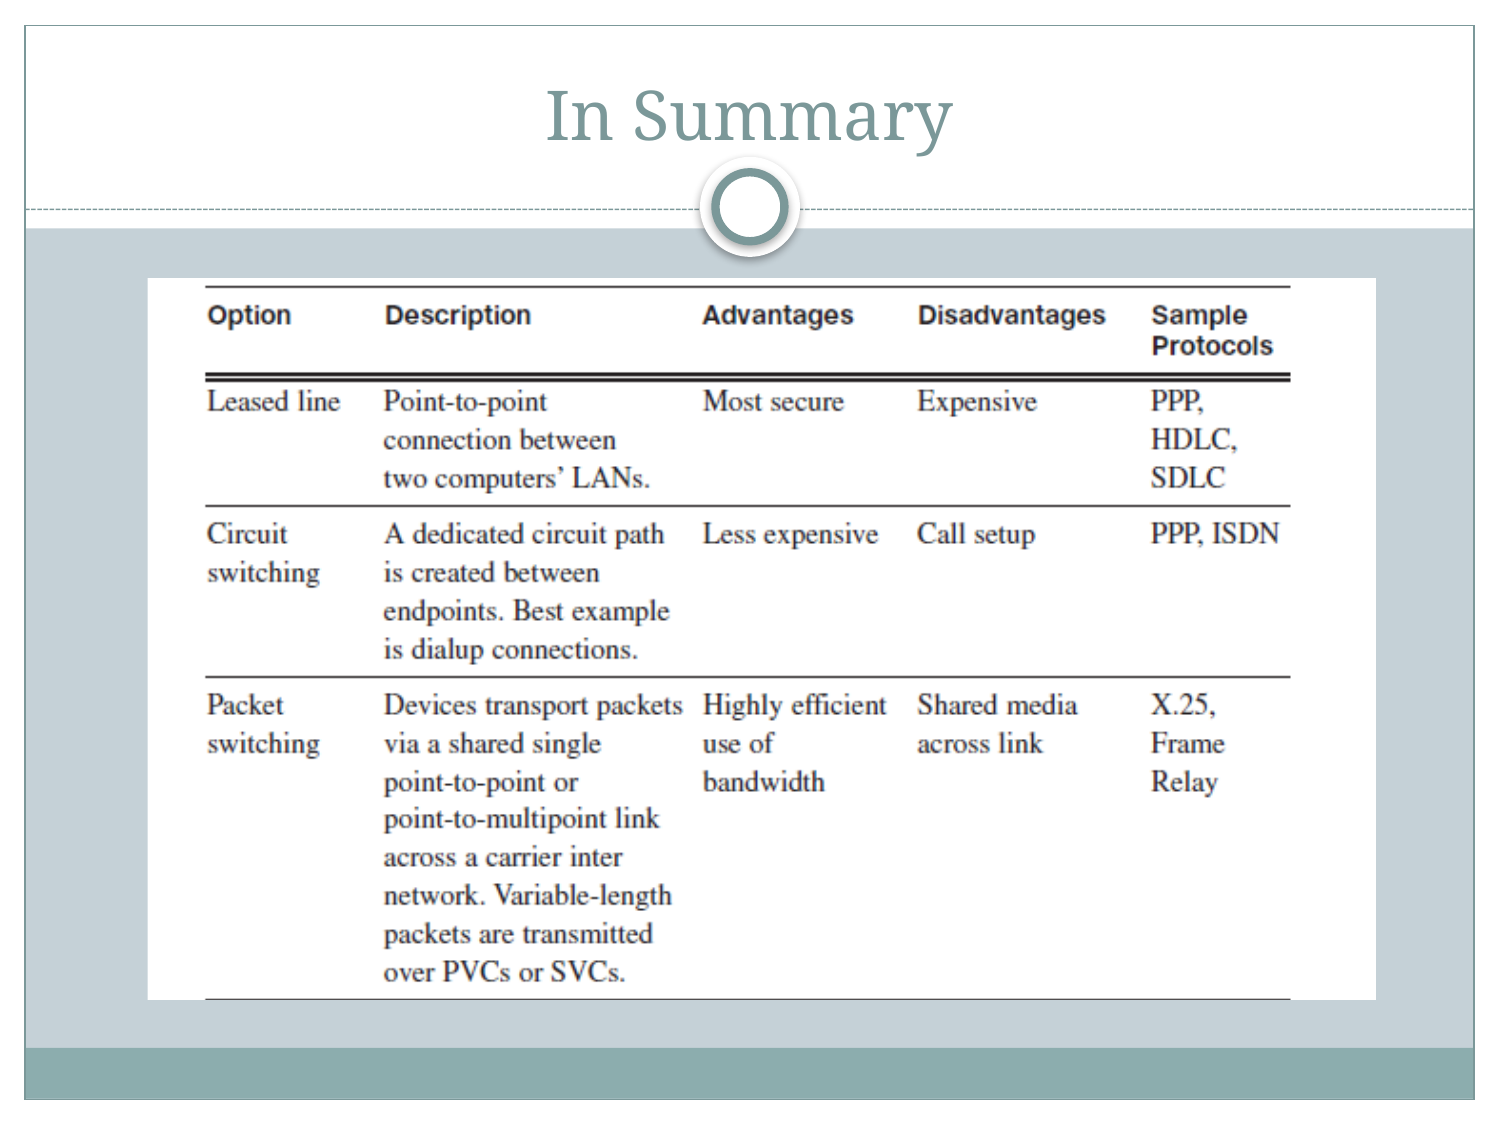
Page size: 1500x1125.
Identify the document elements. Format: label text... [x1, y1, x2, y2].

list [147, 278, 1377, 1000]
title In Summary [49, 37, 1450, 162]
